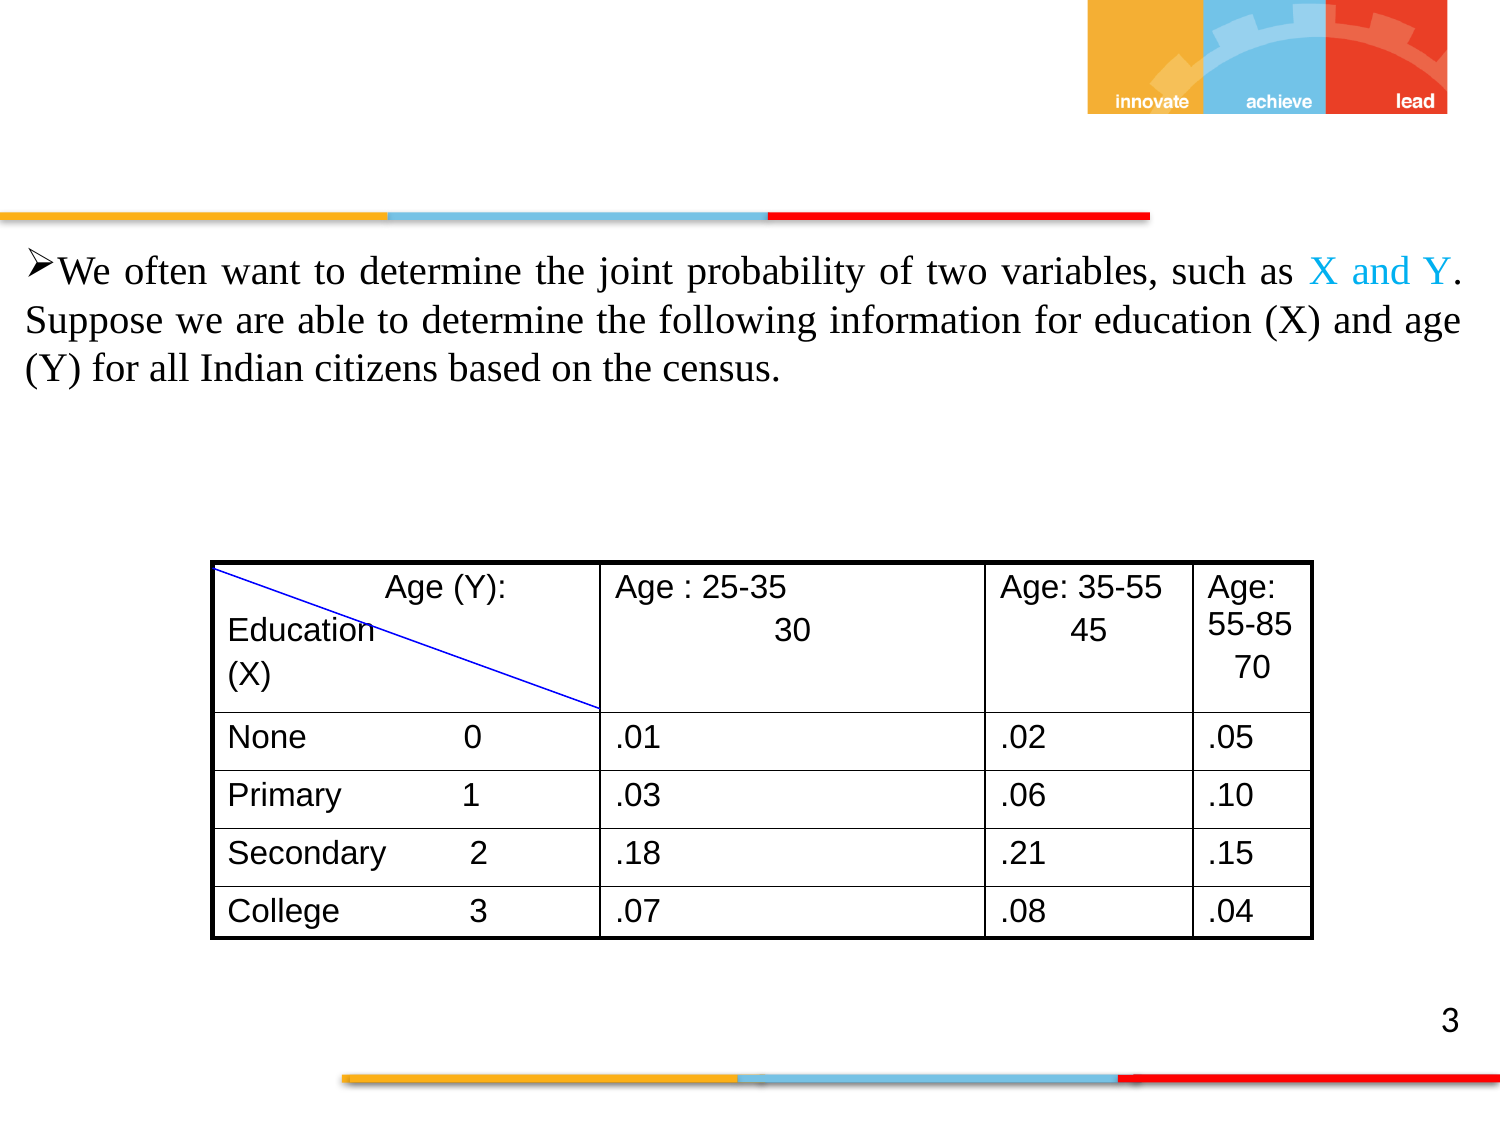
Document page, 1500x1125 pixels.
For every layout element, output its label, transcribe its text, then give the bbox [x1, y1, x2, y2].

table_cell College 3 [215, 887, 599, 936]
table_cell Secondary 2 [215, 829, 599, 886]
table_cell .10 [1194, 771, 1310, 828]
table_cell .06 [986, 771, 1192, 828]
picture [1087, 0, 1448, 114]
table_cell .04 [1194, 887, 1310, 936]
table_cell .08 [986, 887, 1192, 936]
table_cell .02 [986, 713, 1192, 770]
table_cell .18 [601, 829, 984, 886]
table_header Age : 25-35 30 [601, 565, 984, 712]
text_box 3 [1378, 987, 1475, 1048]
table_cell .05 [1194, 713, 1310, 770]
table_cell None 0 [215, 715, 599, 770]
table_header Age: 35-55 45 [986, 565, 1192, 712]
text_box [212, 567, 601, 709]
table_cell .21 [986, 829, 1192, 886]
table_cell Primary 1 [215, 771, 599, 828]
table_cell .07 [601, 887, 984, 936]
table_cell .15 [1194, 829, 1310, 886]
table_cell .03 [601, 771, 984, 828]
table_header Age: 55-85 70 [1194, 565, 1310, 712]
text_box We often want to determine the joint probability of two variables, such as X and Y. Suppose we are able to determine the following information for education (X) and age (Y) for all Indian citizens based on the census. [12, 237, 1475, 397]
table_cell .01 [601, 713, 984, 770]
